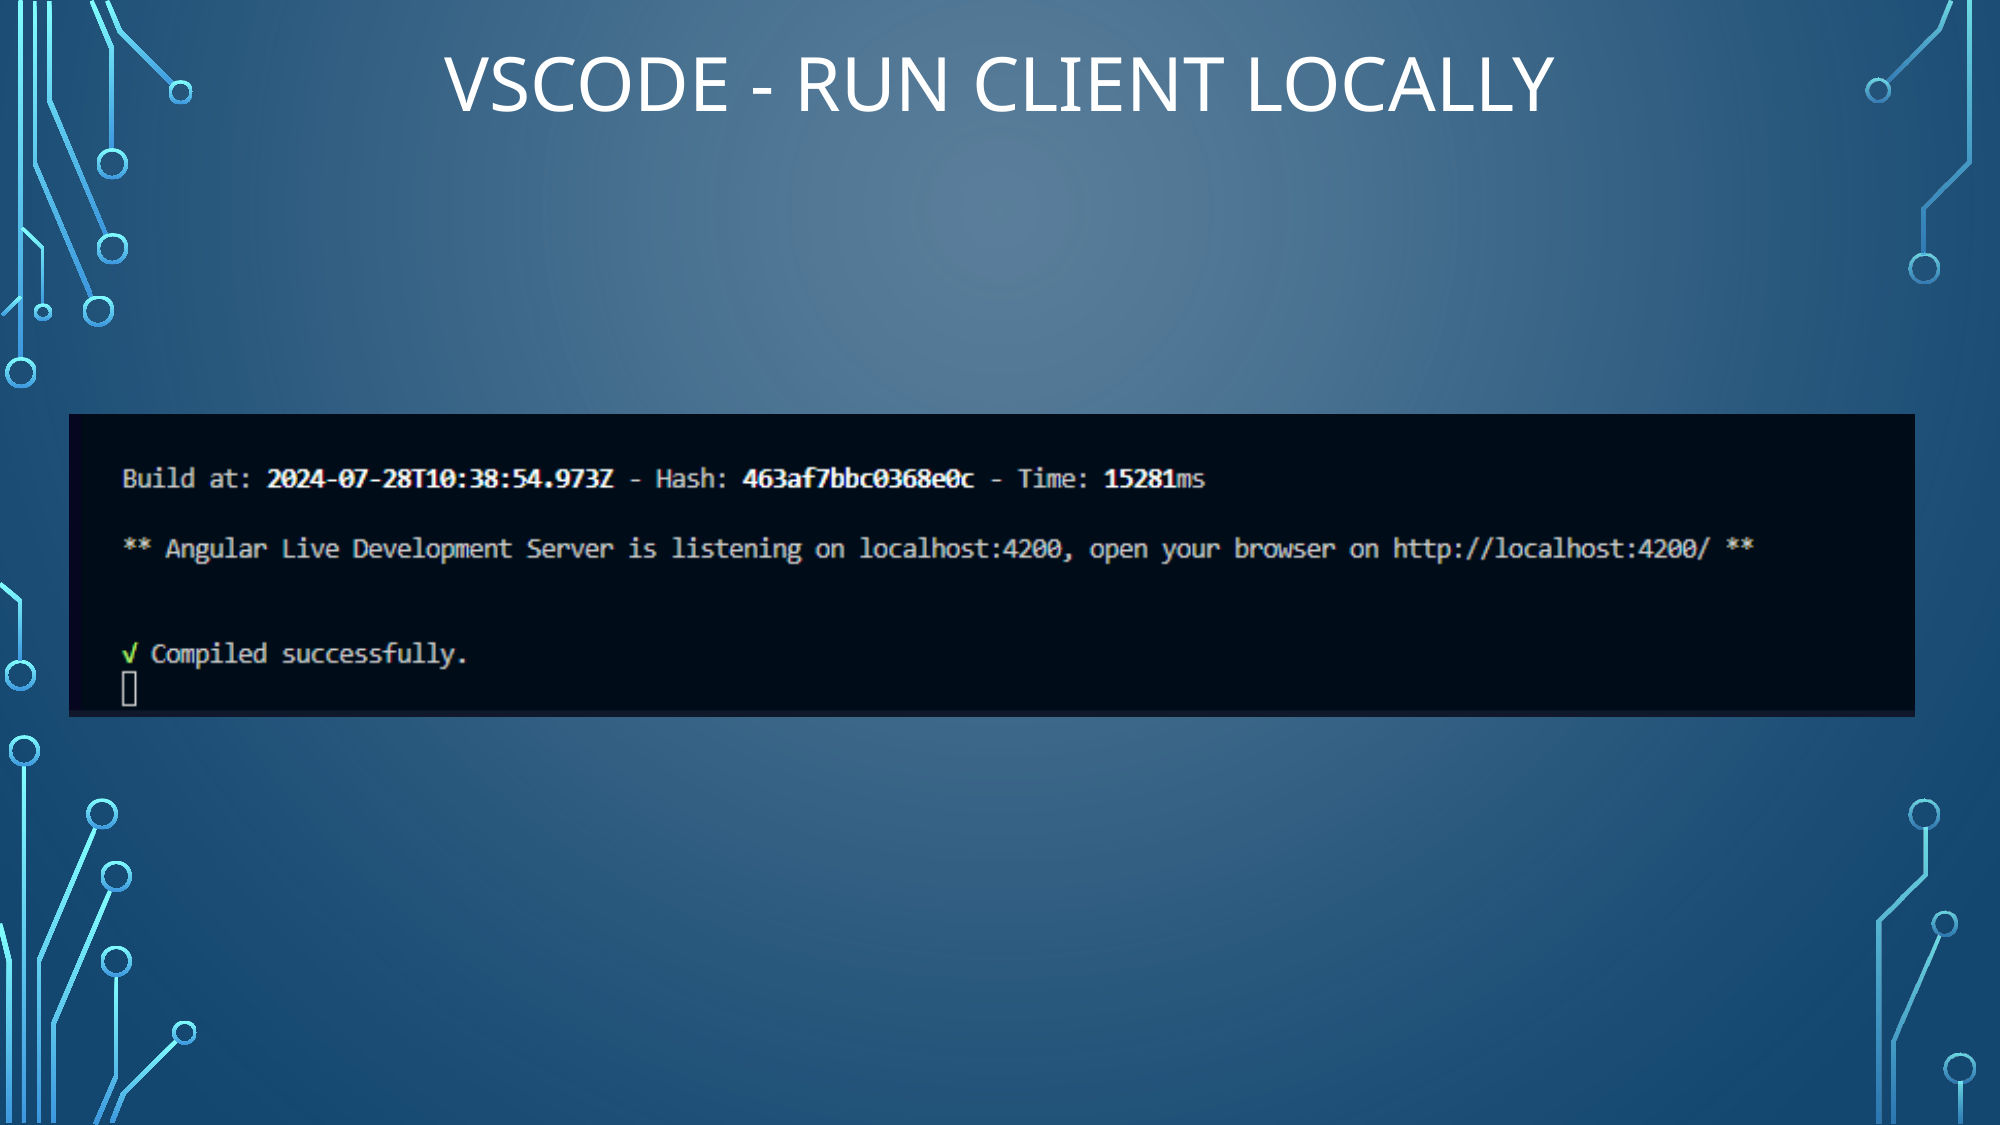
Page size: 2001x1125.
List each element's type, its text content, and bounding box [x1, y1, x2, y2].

title Vscode - Run client locally [85, 37, 1915, 138]
picture [69, 414, 1915, 718]
